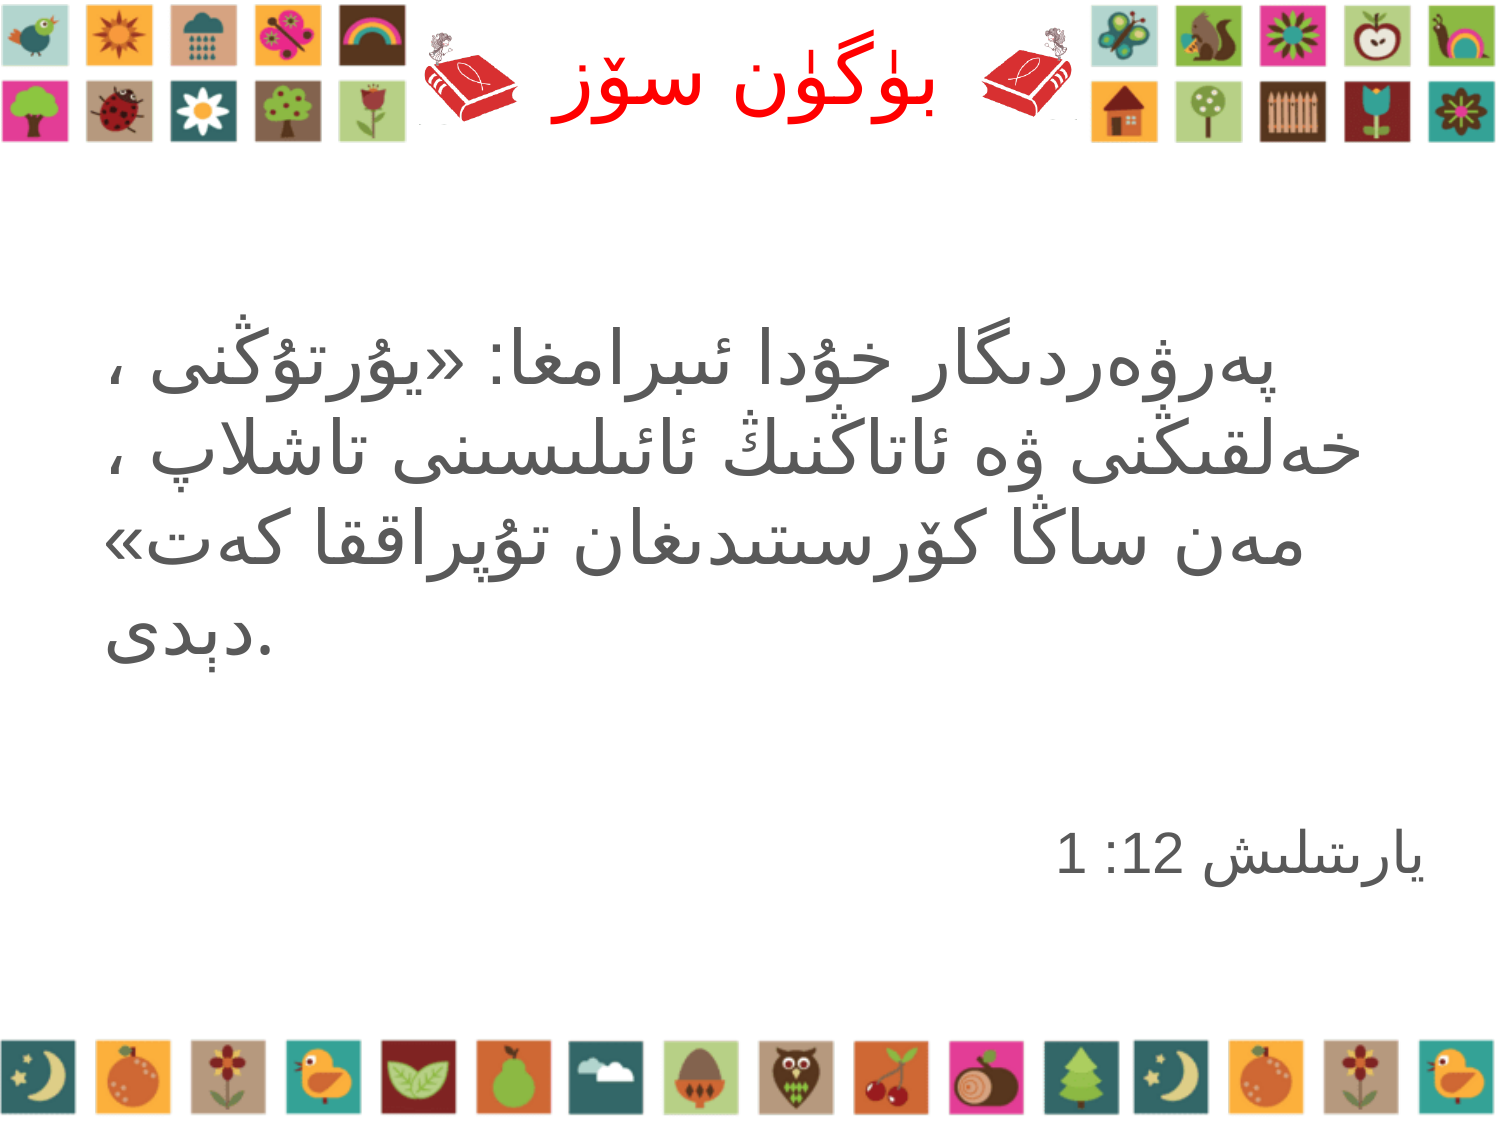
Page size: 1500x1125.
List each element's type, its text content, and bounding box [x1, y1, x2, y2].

text_box پەرۋەردىگار خۇدا ئىبرامغا: «يۇرتۇڭنى ، خەلقىڭنى ۋە ئاتاڭنىڭ ئائىلىسىنى تاشلاپ ، مەن ساڭا كۆرسىتىدىغان تۇپراققا كەت» دېدى. [88, 302, 1459, 678]
text_box يارىتىلىش 12: 1 [808, 807, 1441, 893]
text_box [0, 1028, 1500, 1118]
text_box بۈگۈن سۆز [425, 13, 1077, 129]
picture [950, 3, 1500, 150]
picture [0, 3, 550, 150]
